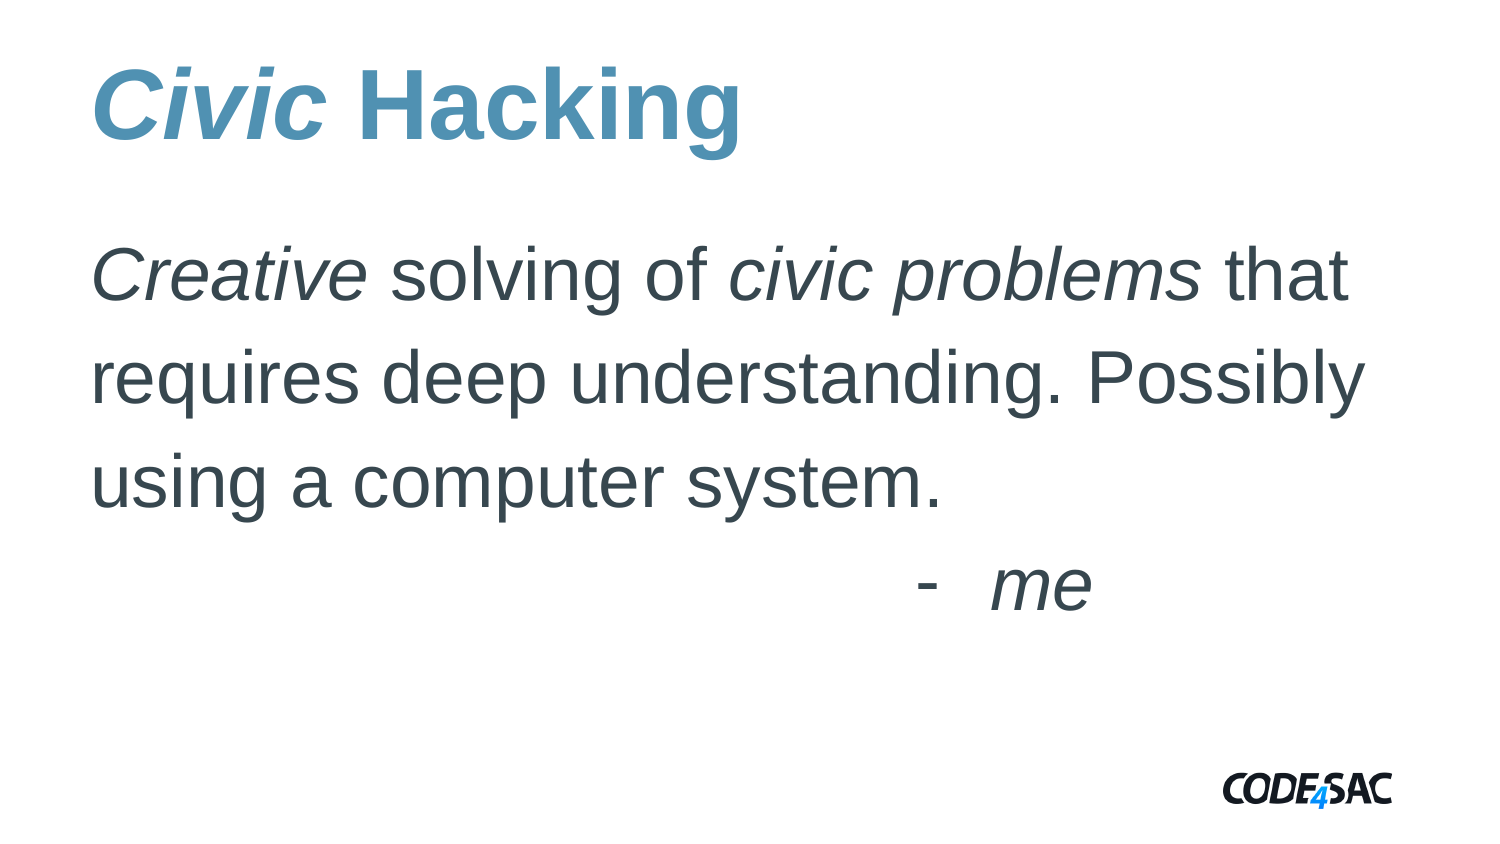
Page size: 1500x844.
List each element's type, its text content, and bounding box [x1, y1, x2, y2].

list Creative solving of civic problems that requires deep understanding. Possibly using a computer system. me [75, 196, 1425, 728]
picture [1190, 751, 1427, 824]
title Civic Hacking [75, 33, 1425, 175]
